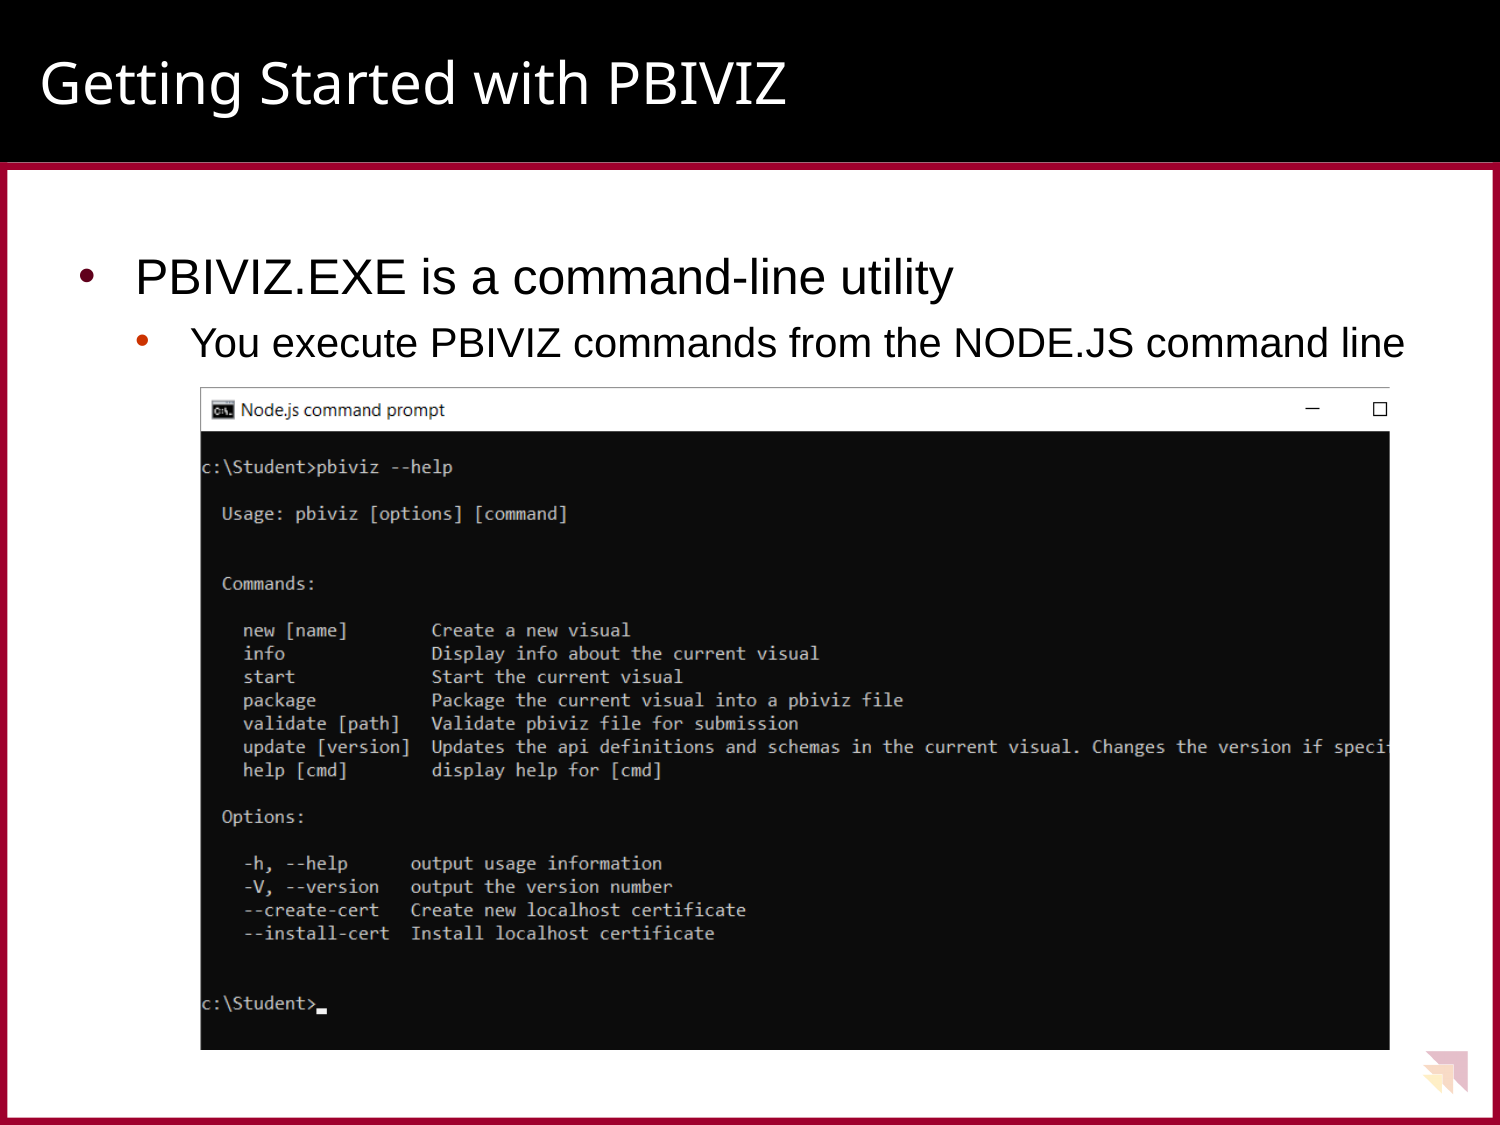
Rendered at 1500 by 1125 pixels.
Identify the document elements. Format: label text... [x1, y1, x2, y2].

picture [199, 387, 1391, 1051]
list PBIVIZ.EXE is a command-line utility You execute PBIVIZ commands from the NODE.JS command line [63, 237, 1439, 1088]
title Getting Started with PBIVIZ [24, 12, 1438, 150]
